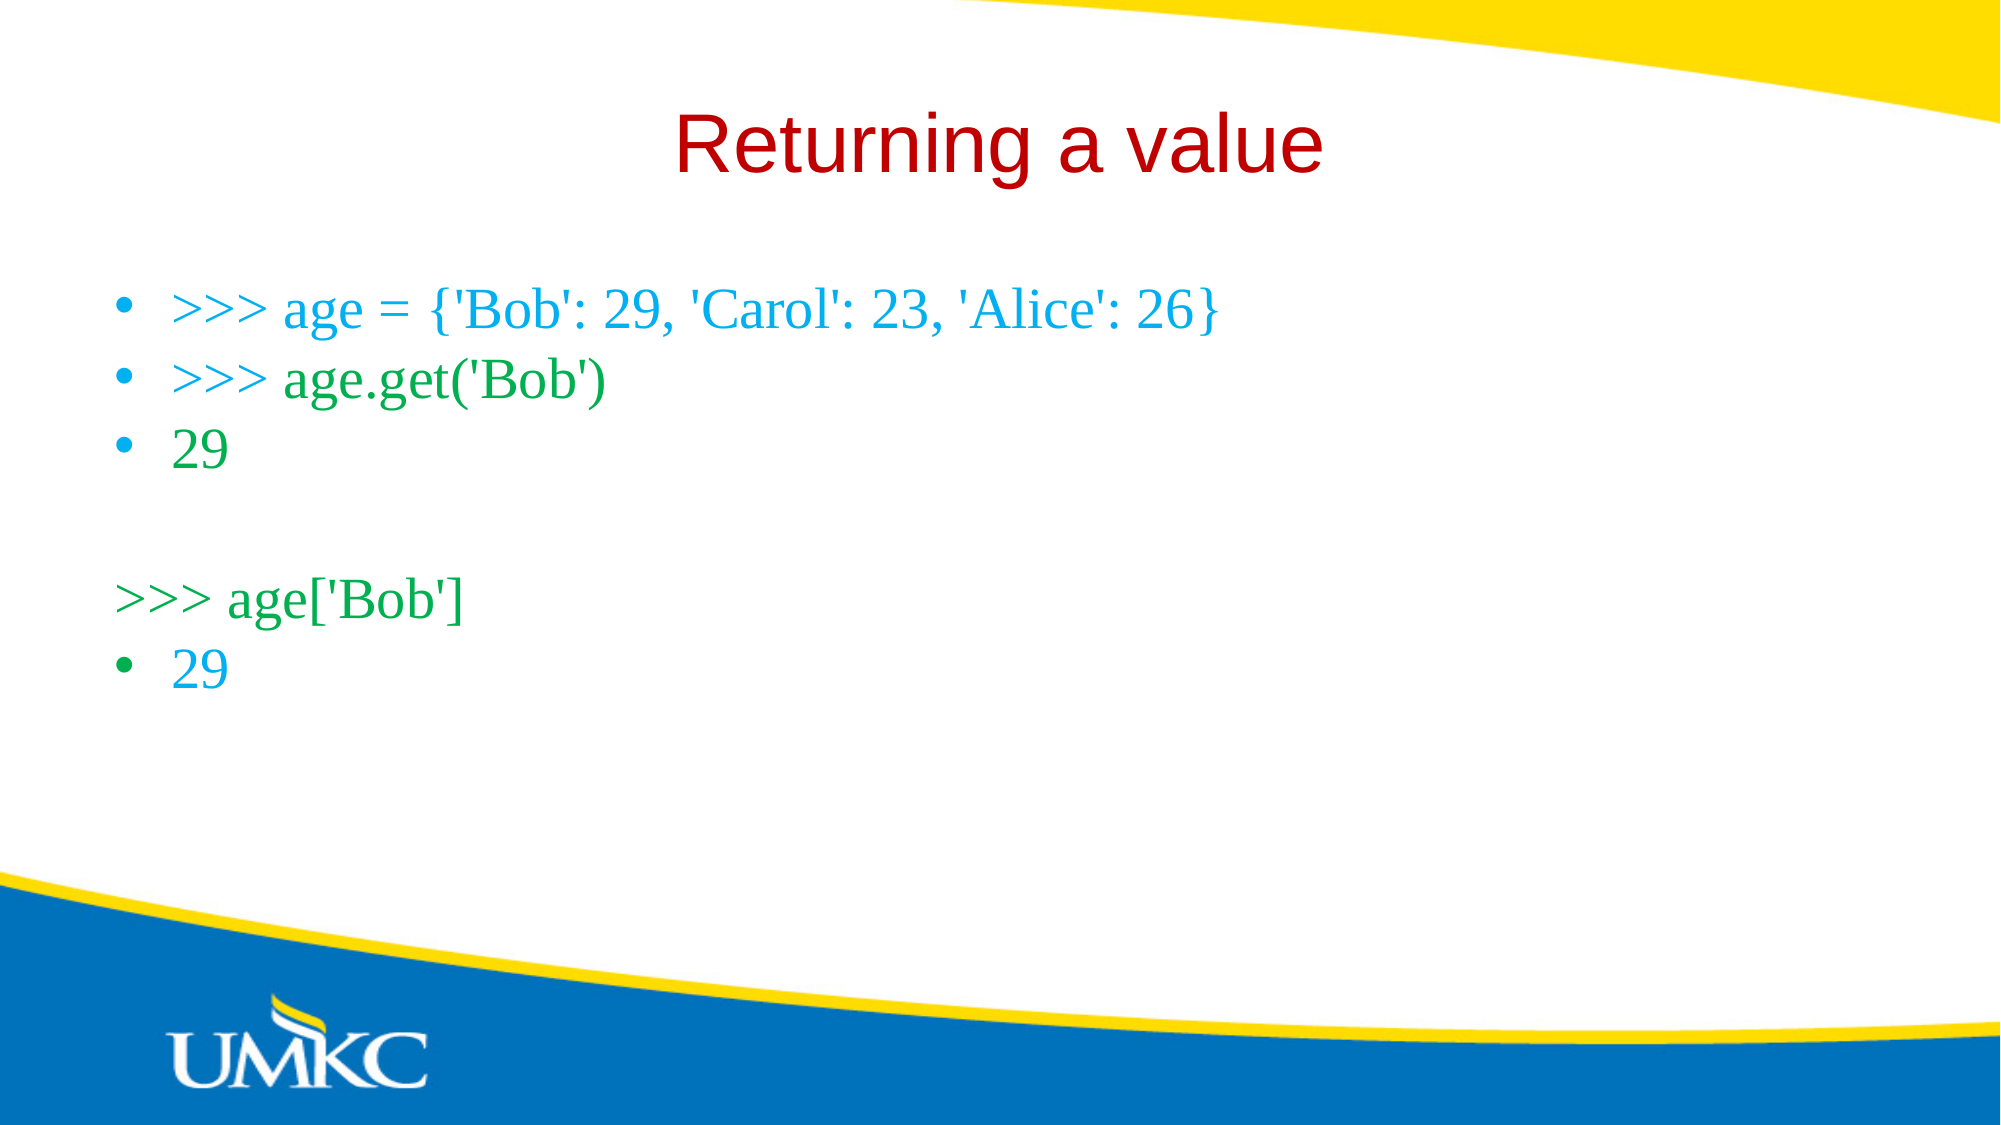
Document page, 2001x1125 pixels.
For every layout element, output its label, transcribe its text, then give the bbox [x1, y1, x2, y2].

text_box Returning a value [99, 45, 1900, 233]
picture [0, 0, 2001, 1125]
text_box >>> age = {'Bob': 29, 'Carol': 23, 'Alice': 26} >>> age.get('Bob') 29 >>> age['Bob'] 29 [99, 262, 1900, 1005]
